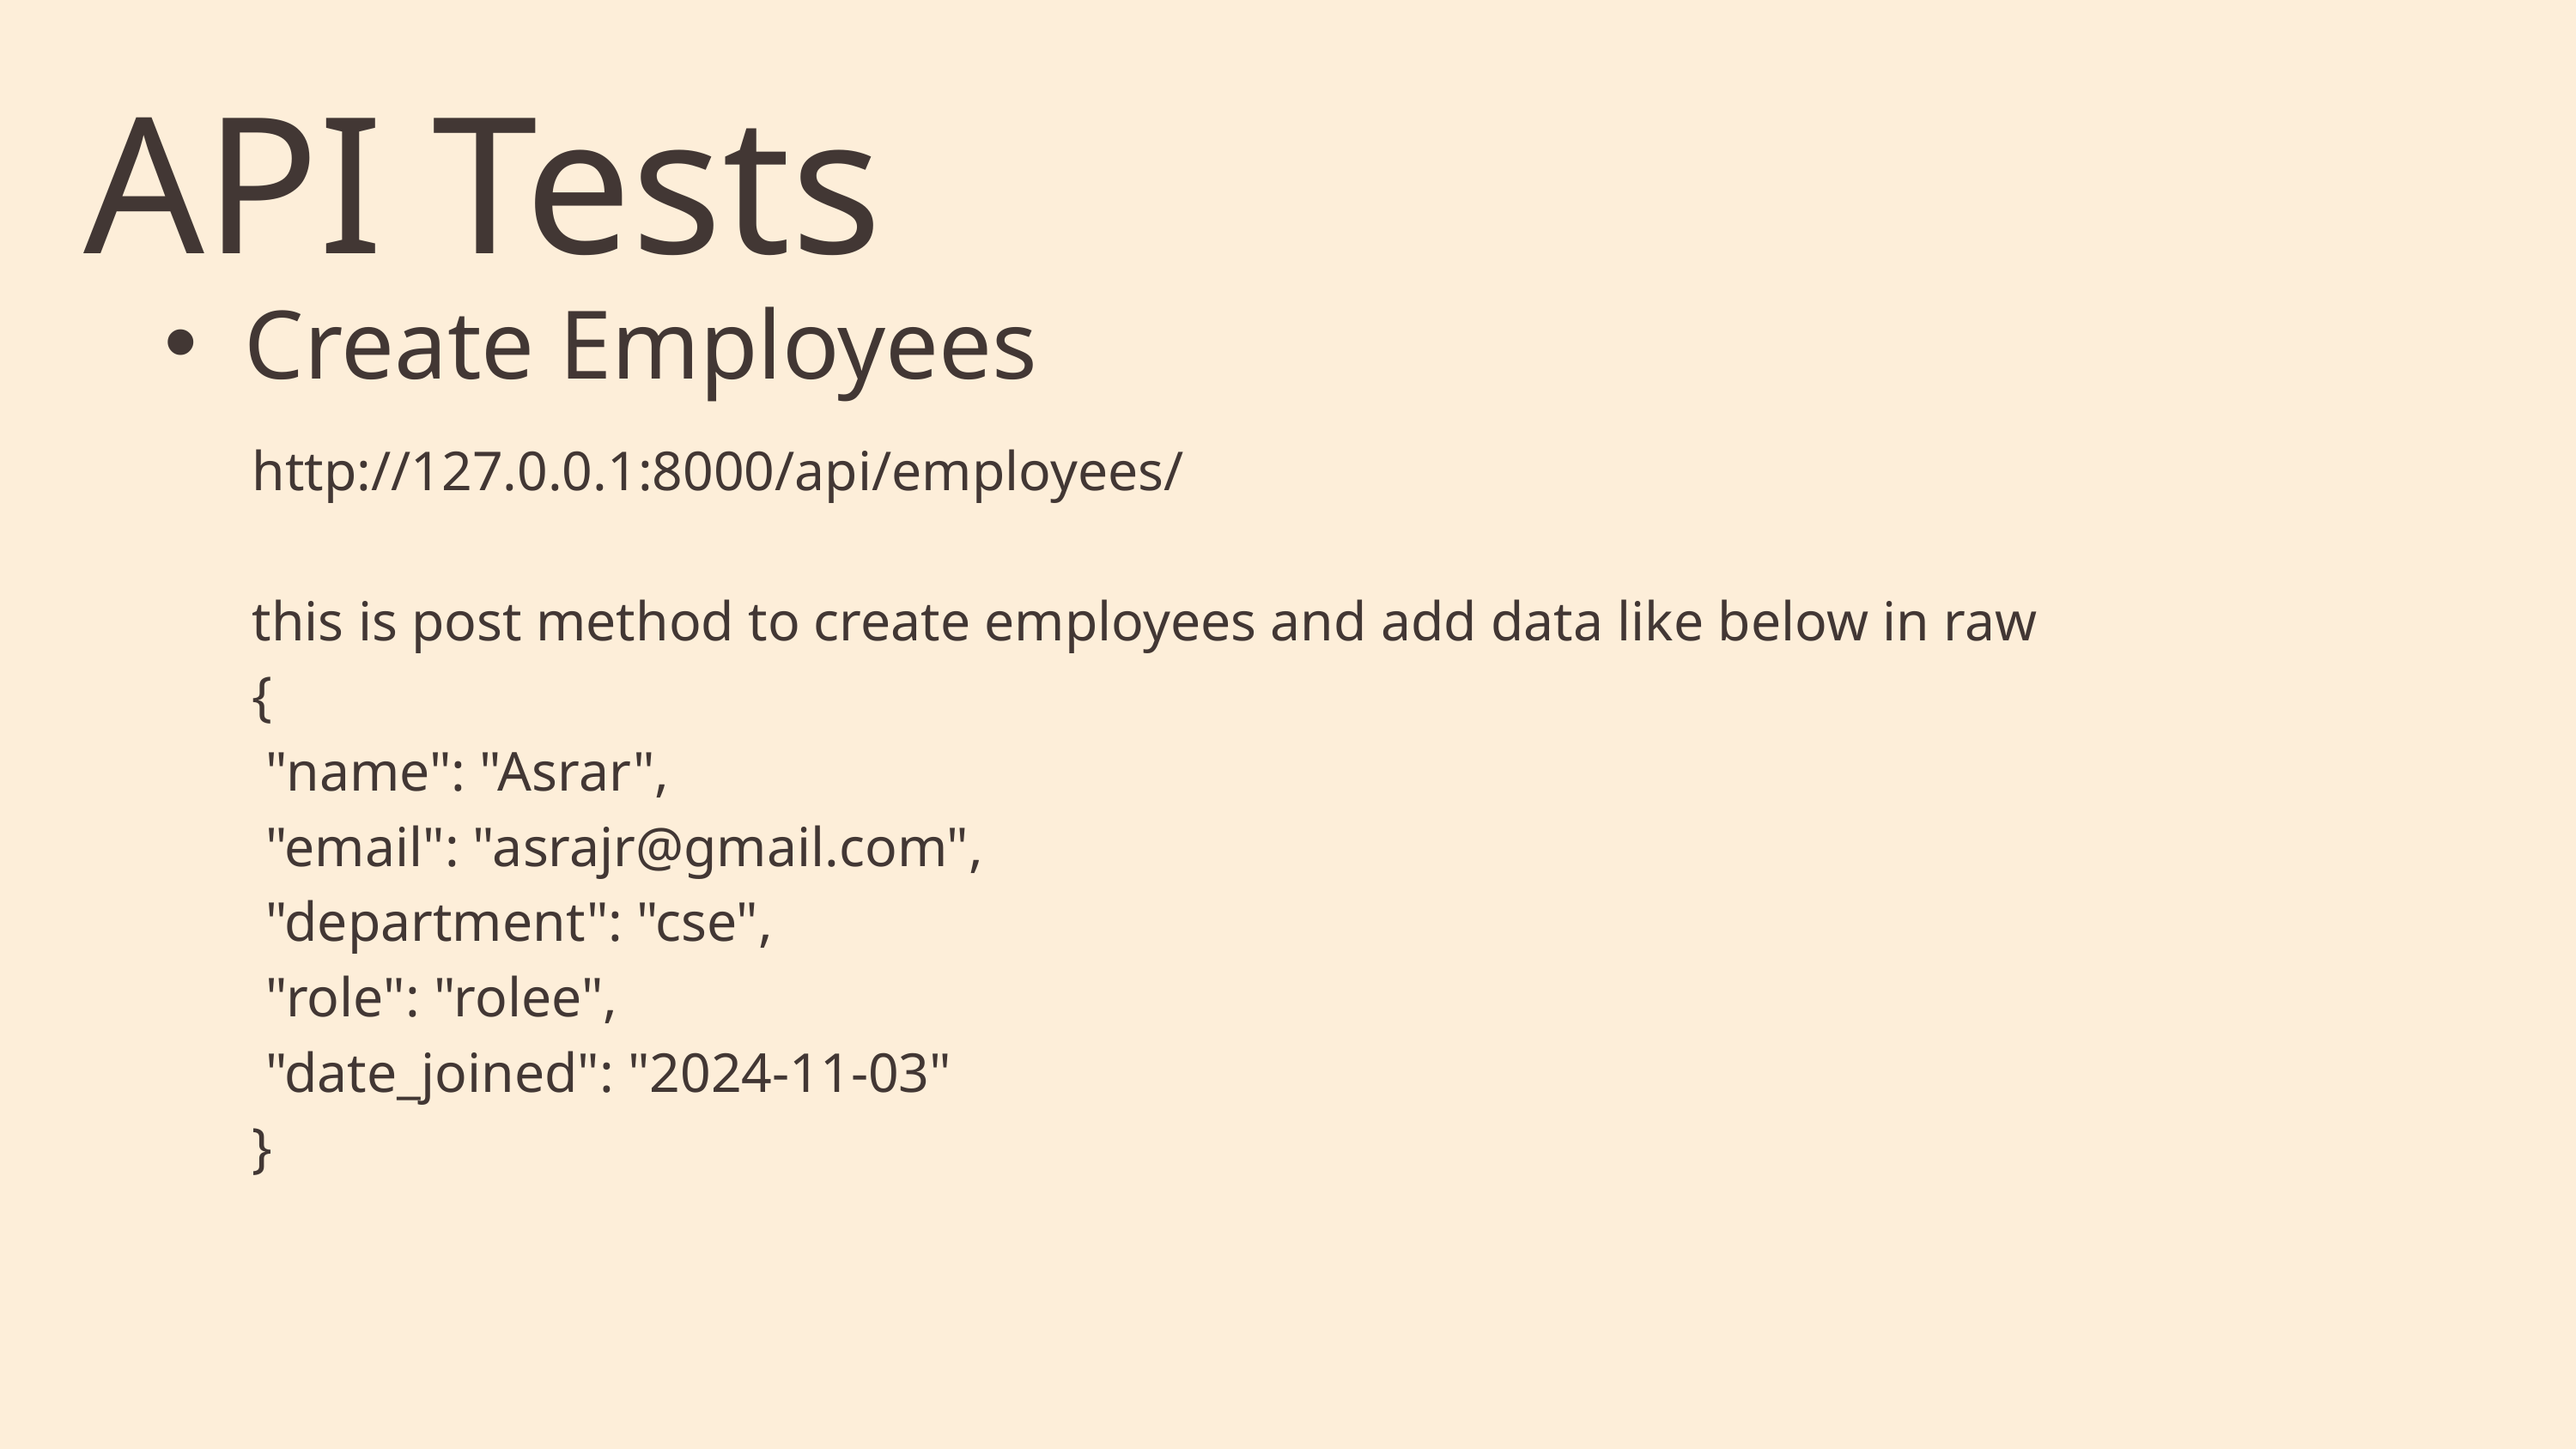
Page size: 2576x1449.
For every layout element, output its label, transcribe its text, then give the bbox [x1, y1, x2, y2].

text_box http://127.0.0.1:8000/api/employees/ this is post method to create employees and add data like below in raw { "name": "Asrar", "email": "asrajr@gmail.com", "department": "cse", "role": "rolee", "date_joined": "2024-11-03" } [252, 426, 2417, 1329]
text_box API Tests [83, 26, 1601, 292]
text_box Create Employees [83, 265, 1271, 398]
